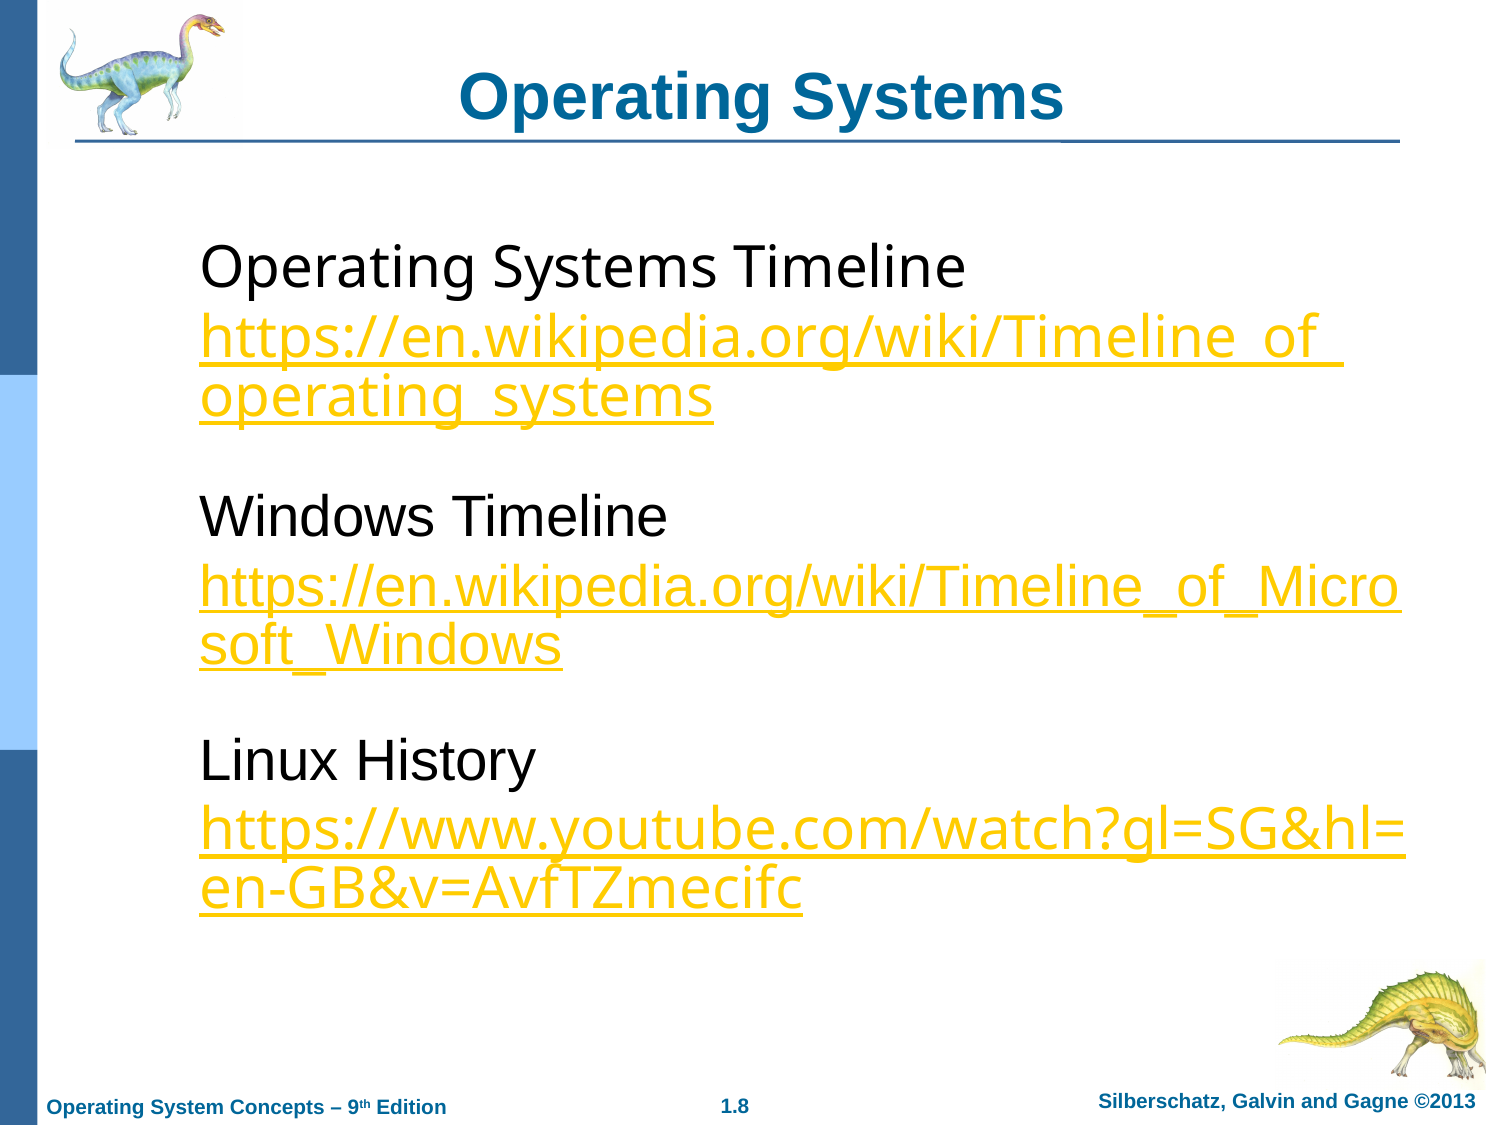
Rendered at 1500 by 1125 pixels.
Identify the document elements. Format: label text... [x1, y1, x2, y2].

picture [46, 0, 243, 149]
text_box Linux History https://www.youtube.com/watch?gl=SG&hl=en-GB&v=AvfTZmecifc [184, 766, 1422, 949]
title Operating Systems [75, 45, 1469, 141]
picture [1275, 959, 1486, 1090]
text_box Windows Timeline https://en.wikipedia.org/wiki/Timeline_of_Microsoft_Windows [184, 470, 1422, 766]
text_box Operating Systems Timeline https://en.wikipedia.org/wiki/Timeline_of_operating_systems [184, 222, 1393, 456]
